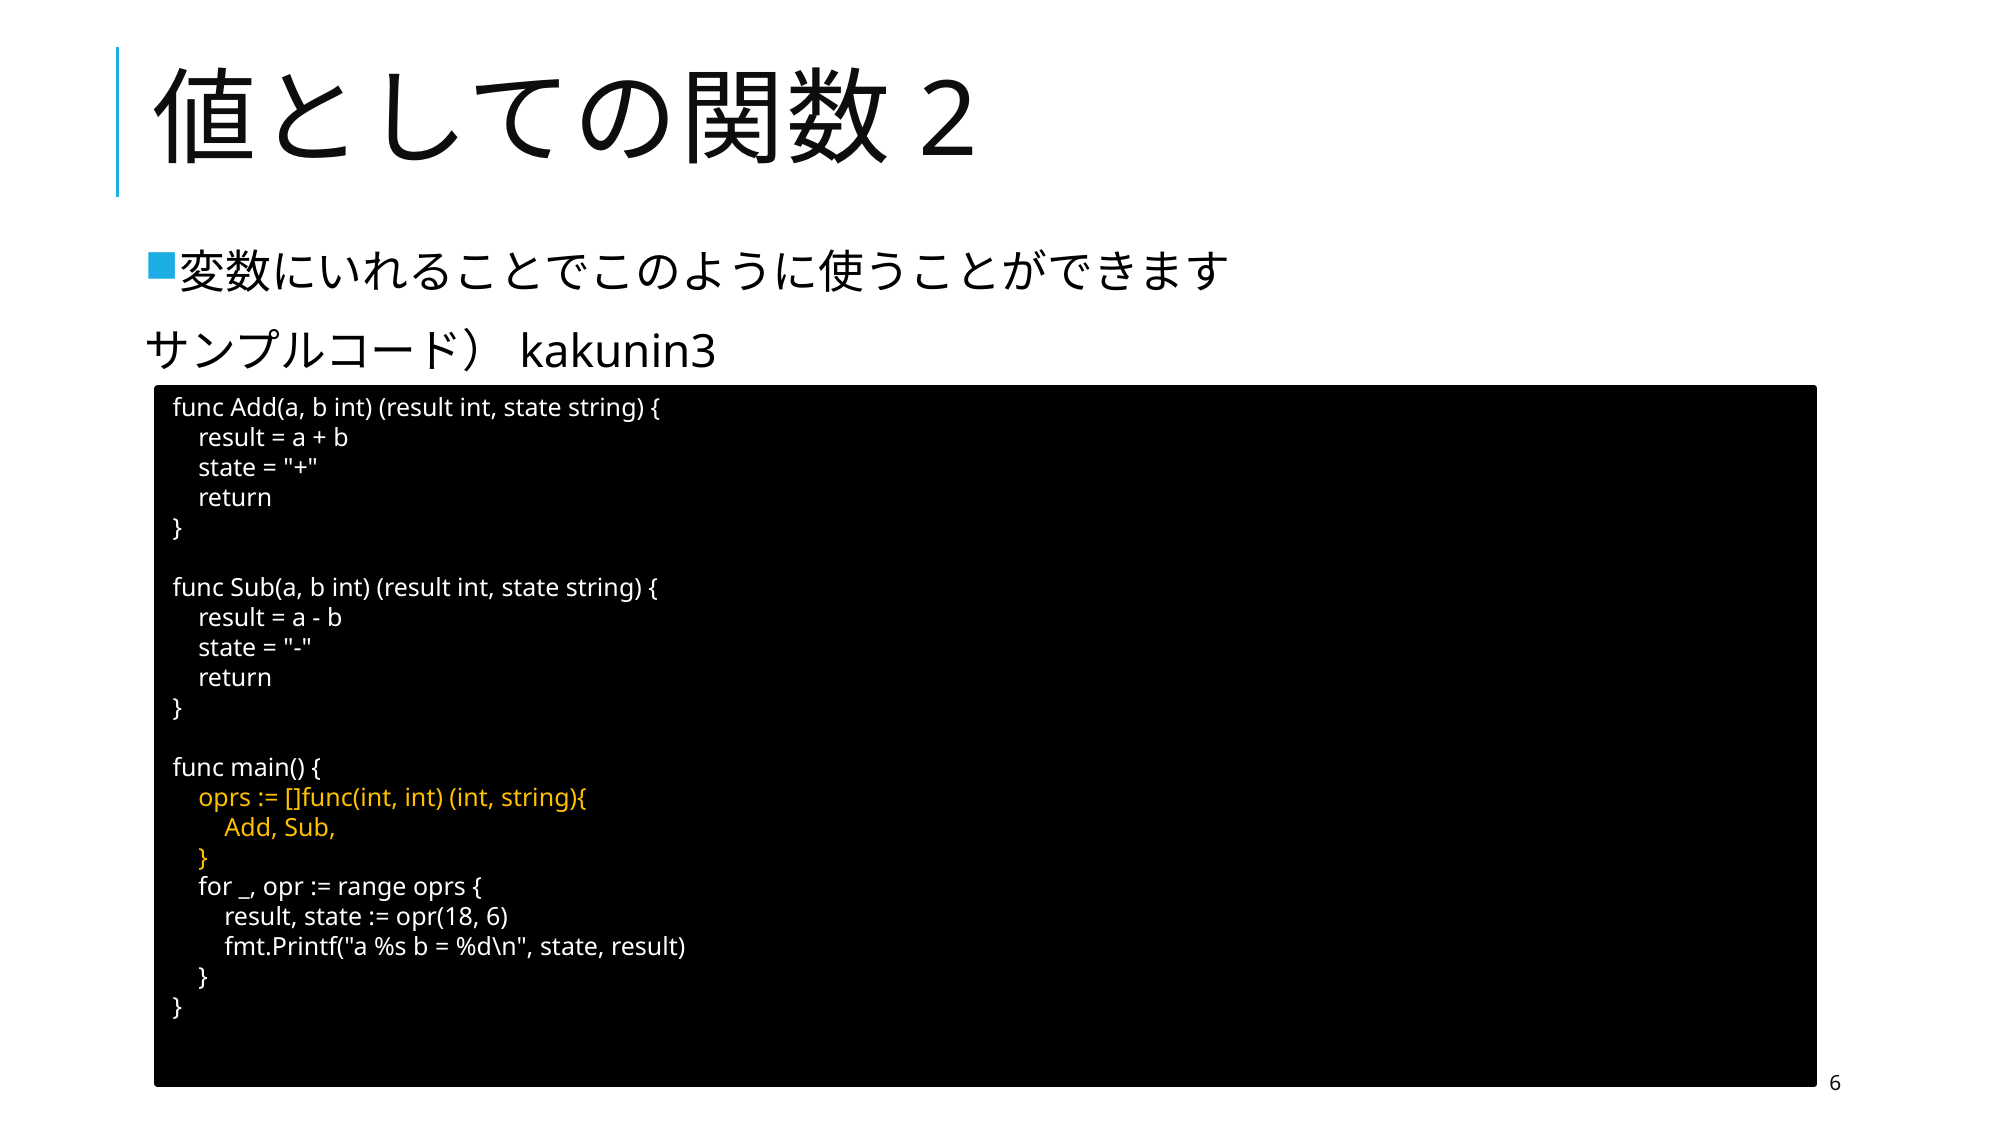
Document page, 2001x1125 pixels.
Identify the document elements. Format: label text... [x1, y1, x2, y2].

text_box func Add(a, b int) (result int, state string) { result = a + b state = "+" return } func Sub(a, b int) (result int, state string) { result = a - b state = "-" return } func main() { oprs := []func(int, int) (int, string){ Add, Sub, } for _, opr := range oprs { result, state := opr(18, 6) fmt.Printf("a %s b = %d\n", state, result) } } [156, 387, 1816, 1085]
list 変数にいれることでこのように使うことができます サンプルコード）kakunin3 [137, 241, 1896, 1042]
title 値としての関数2 [137, 44, 1896, 206]
slide_number 6 [1814, 1061, 1896, 1107]
